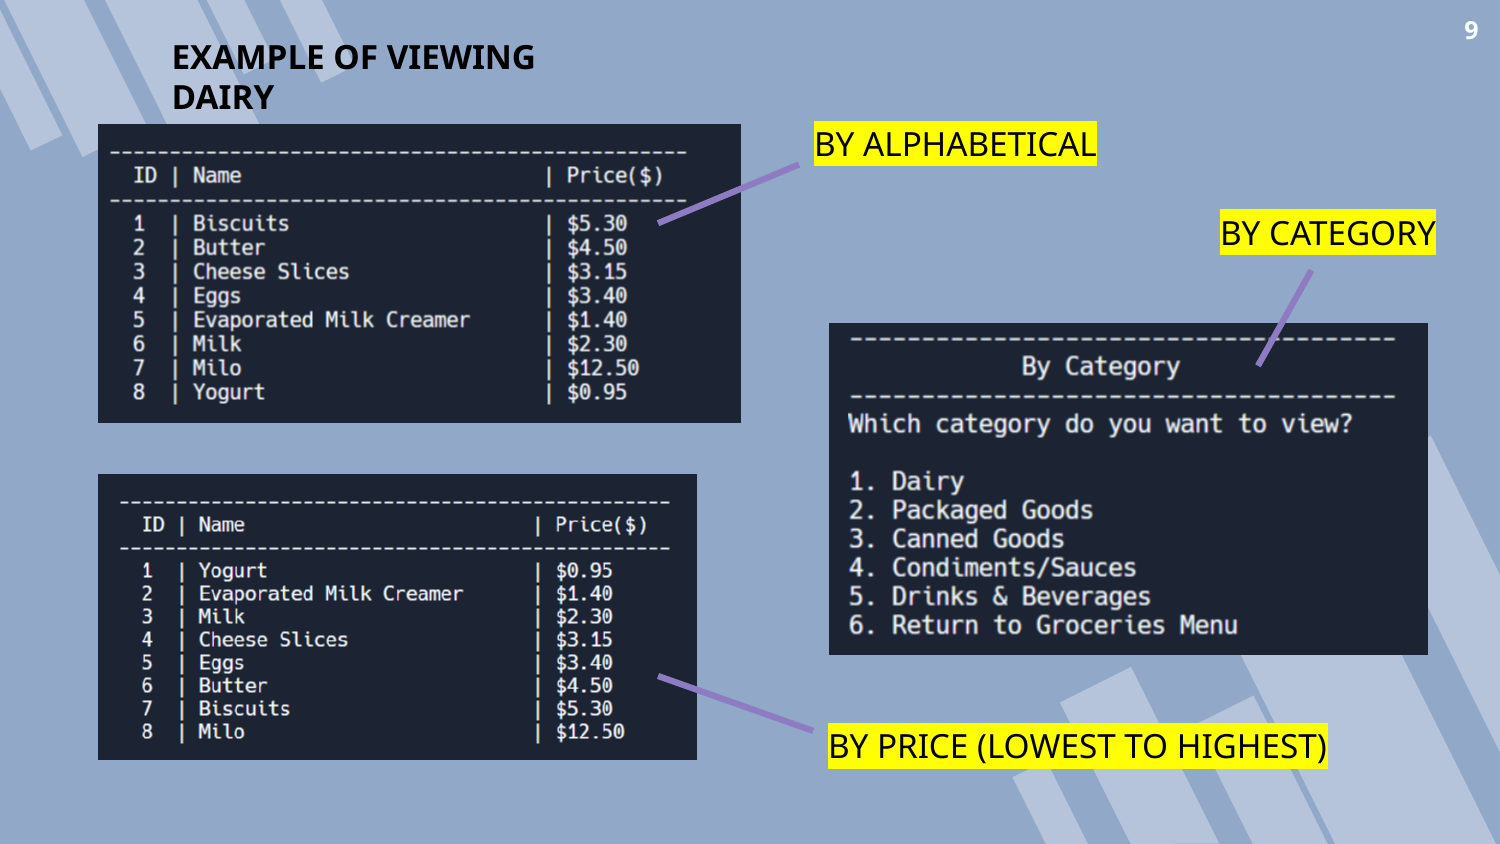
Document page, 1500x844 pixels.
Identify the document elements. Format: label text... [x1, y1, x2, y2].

text_box BY CATEGORY [1205, 196, 1458, 267]
text_box EXAMPLE OF VIEWING DAIRY [156, 21, 639, 122]
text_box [1257, 269, 1312, 366]
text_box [657, 675, 814, 732]
slide_number 9 [1403, 0, 1494, 65]
picture [98, 474, 697, 761]
picture [829, 322, 1428, 656]
picture [98, 123, 741, 424]
text_box BY ALPHABETICAL [799, 108, 1138, 178]
text_box BY PRICE (LOWEST TO HIGHEST) [813, 710, 1345, 781]
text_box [657, 164, 800, 224]
